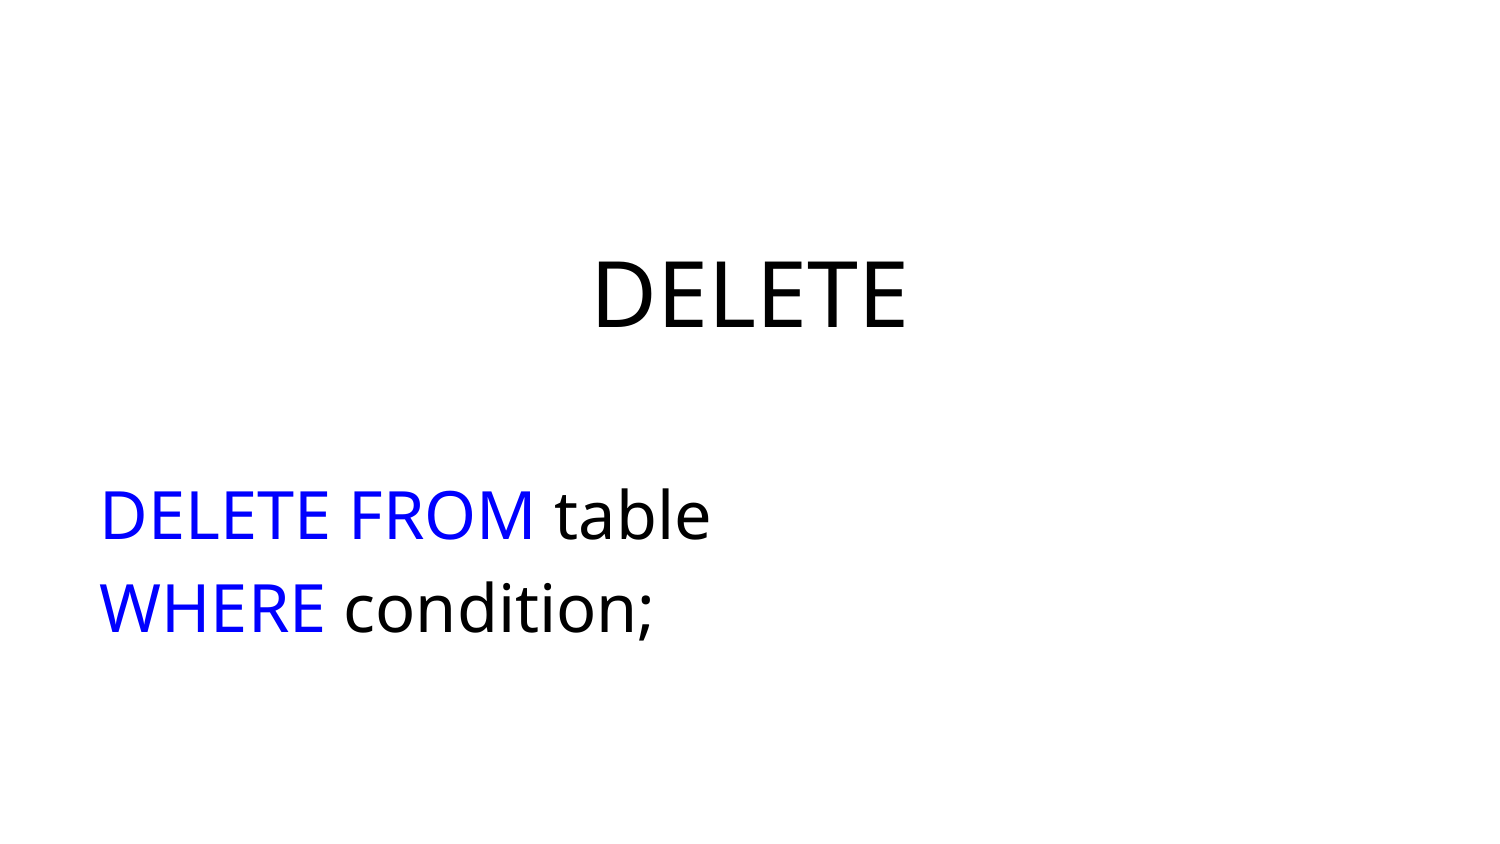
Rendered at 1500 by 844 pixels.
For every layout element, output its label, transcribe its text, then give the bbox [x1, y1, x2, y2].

subtitle DELETE FROM table WHERE condition; [51, 464, 1449, 817]
title DELETE [51, 122, 1449, 459]
